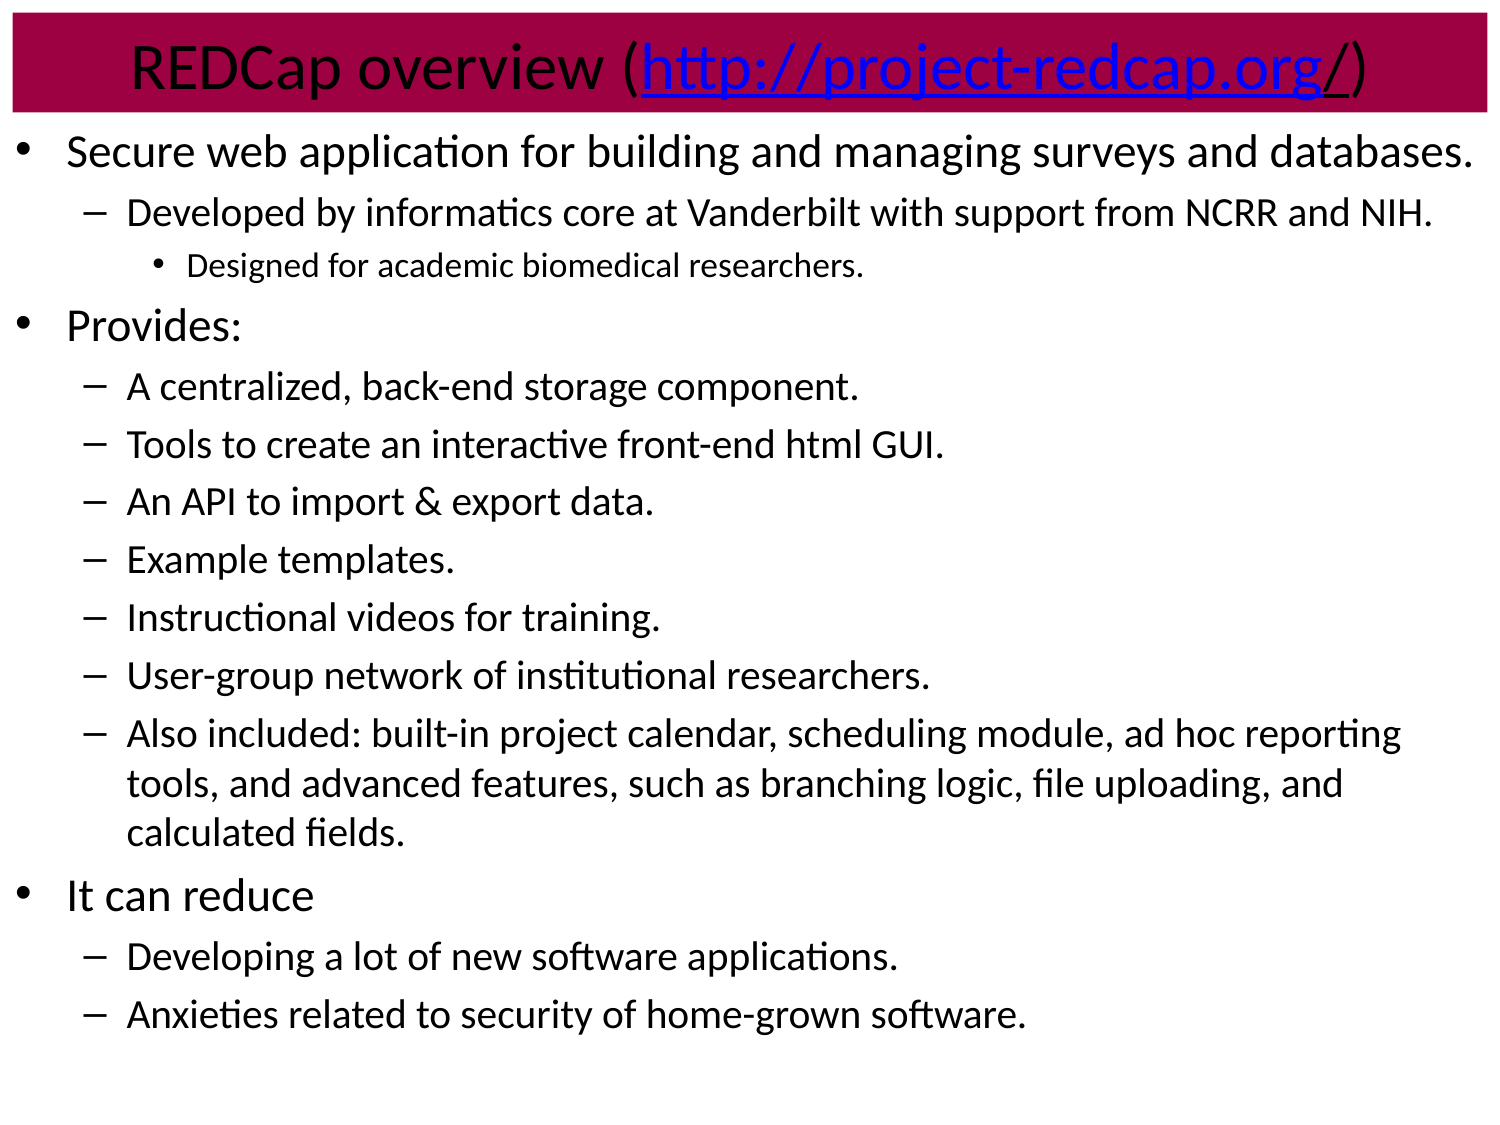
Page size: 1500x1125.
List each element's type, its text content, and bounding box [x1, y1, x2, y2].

list Secure web application for building and managing surveys and databases. Developed by informatics core at Vanderbilt with support from NCRR and NIH. Designed for academic biomedical researchers. Provides: A centralized, back-end storage component. Tools to create an interactive front-end html GUI. An API to import & export data. Example templates. Instructional videos for training. User-group network of institutional researchers. Also included: built-in project calendar, scheduling module, ad hoc reporting tools, and advanced features, such as branching logic, file uploading, and calculated fields. It can reduce Developing a lot of new software applications. Anxieties related to security of home-grown software. [0, 112, 1500, 1125]
title REDCap overview (http://project-redcap.org/) [12, 12, 1488, 112]
